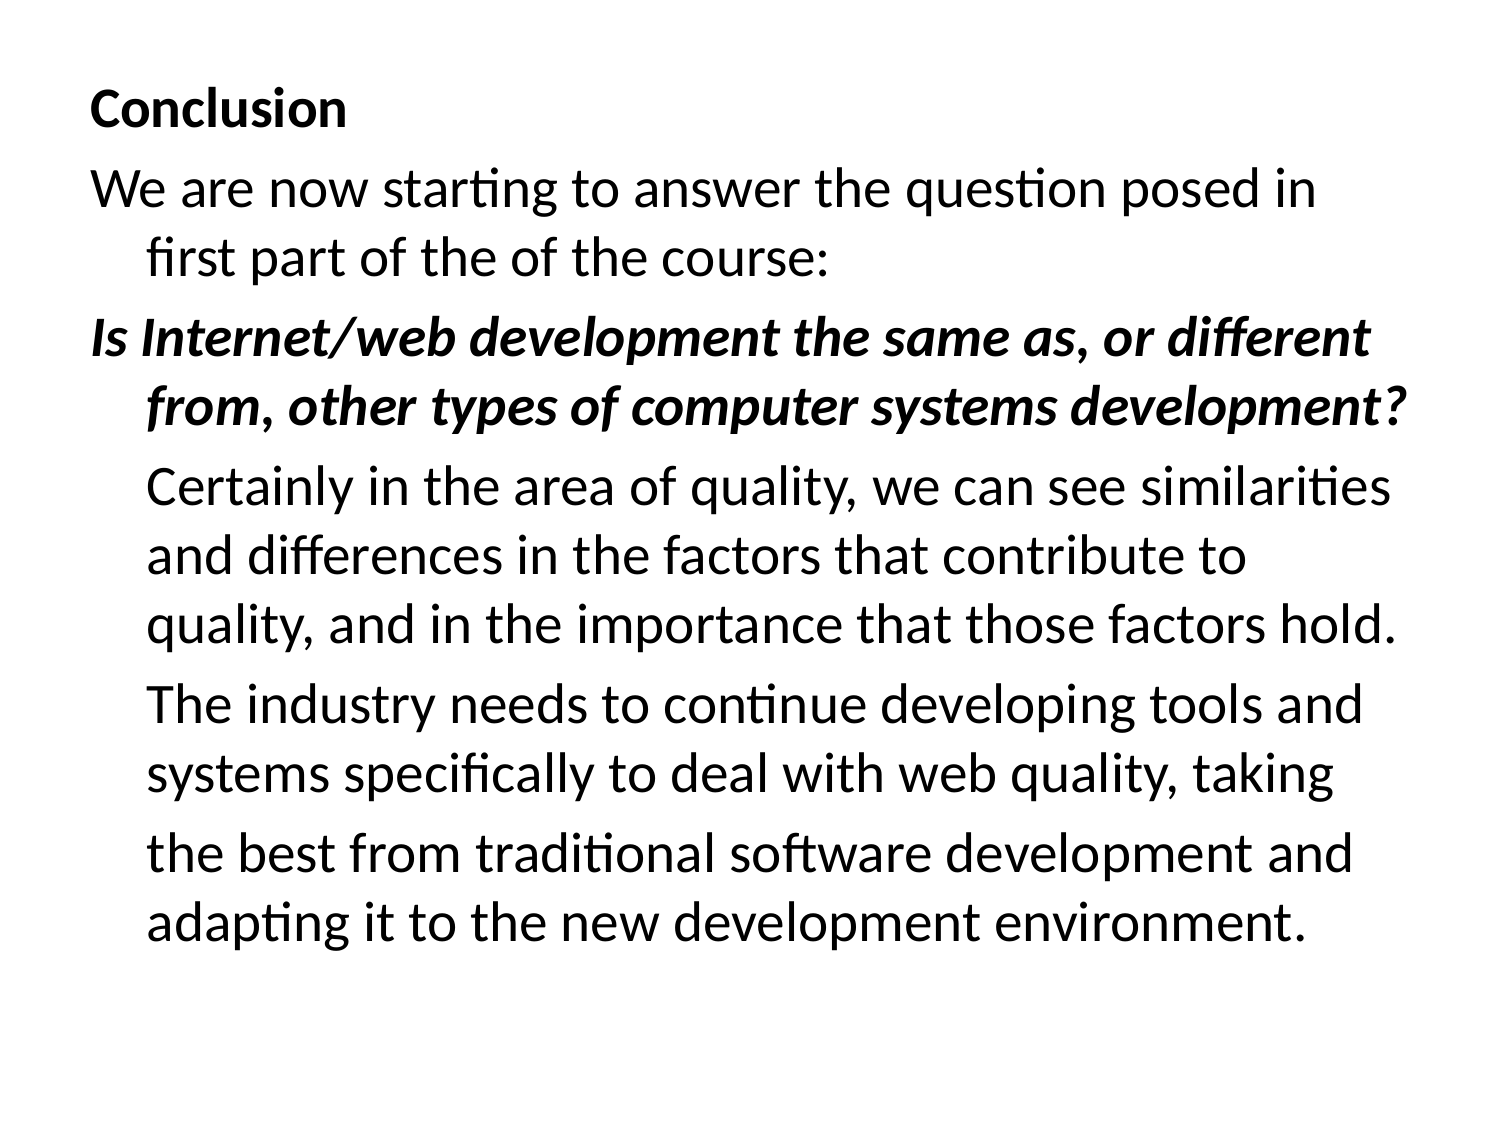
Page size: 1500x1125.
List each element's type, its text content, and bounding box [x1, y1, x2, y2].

list Conclusion We are now starting to answer the question posed in first part of the of the course: Is Internet/web development the same as, or different from, other types of computer systems development? Certainly in the area of quality, we can see similarities and differences in the factors that contribute to quality, and in the importance that those factors hold. The industry needs to continue developing tools and systems specifically to deal with web quality, taking the best from traditional software development and adapting it to the new development environment. [75, 62, 1425, 1005]
